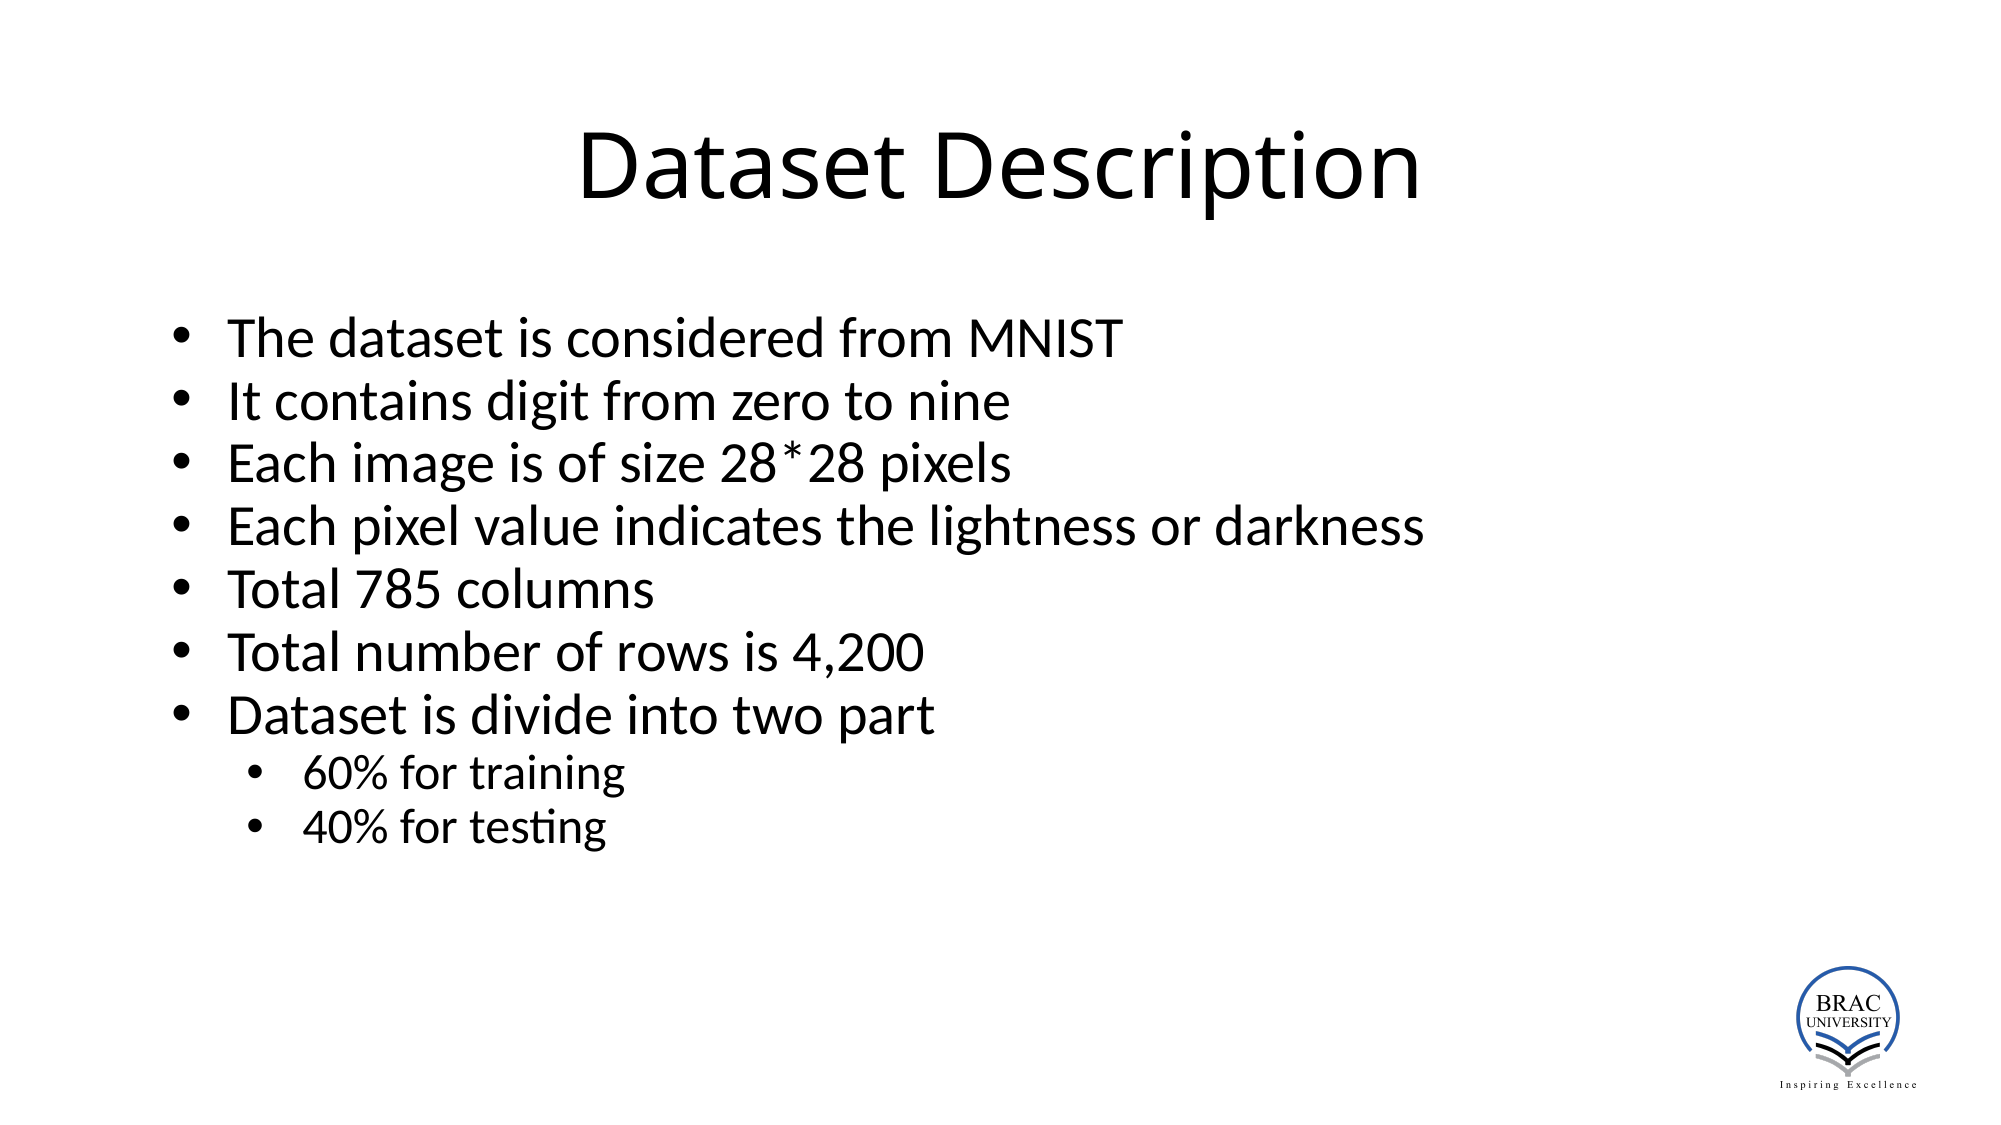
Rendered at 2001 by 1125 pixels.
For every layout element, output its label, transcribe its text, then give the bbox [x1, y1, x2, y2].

picture [1780, 966, 1916, 1090]
list The dataset is considered from MNIST It contains digit from zero to nine Each image is of size 28*28 pixels Each pixel value indicates the lightness or darkness Total 785 columns Total number of rows is 4,200 Dataset is divide into two part 60% for training 40% for testing [137, 299, 1863, 1014]
title Dataset Description [137, 59, 1863, 278]
